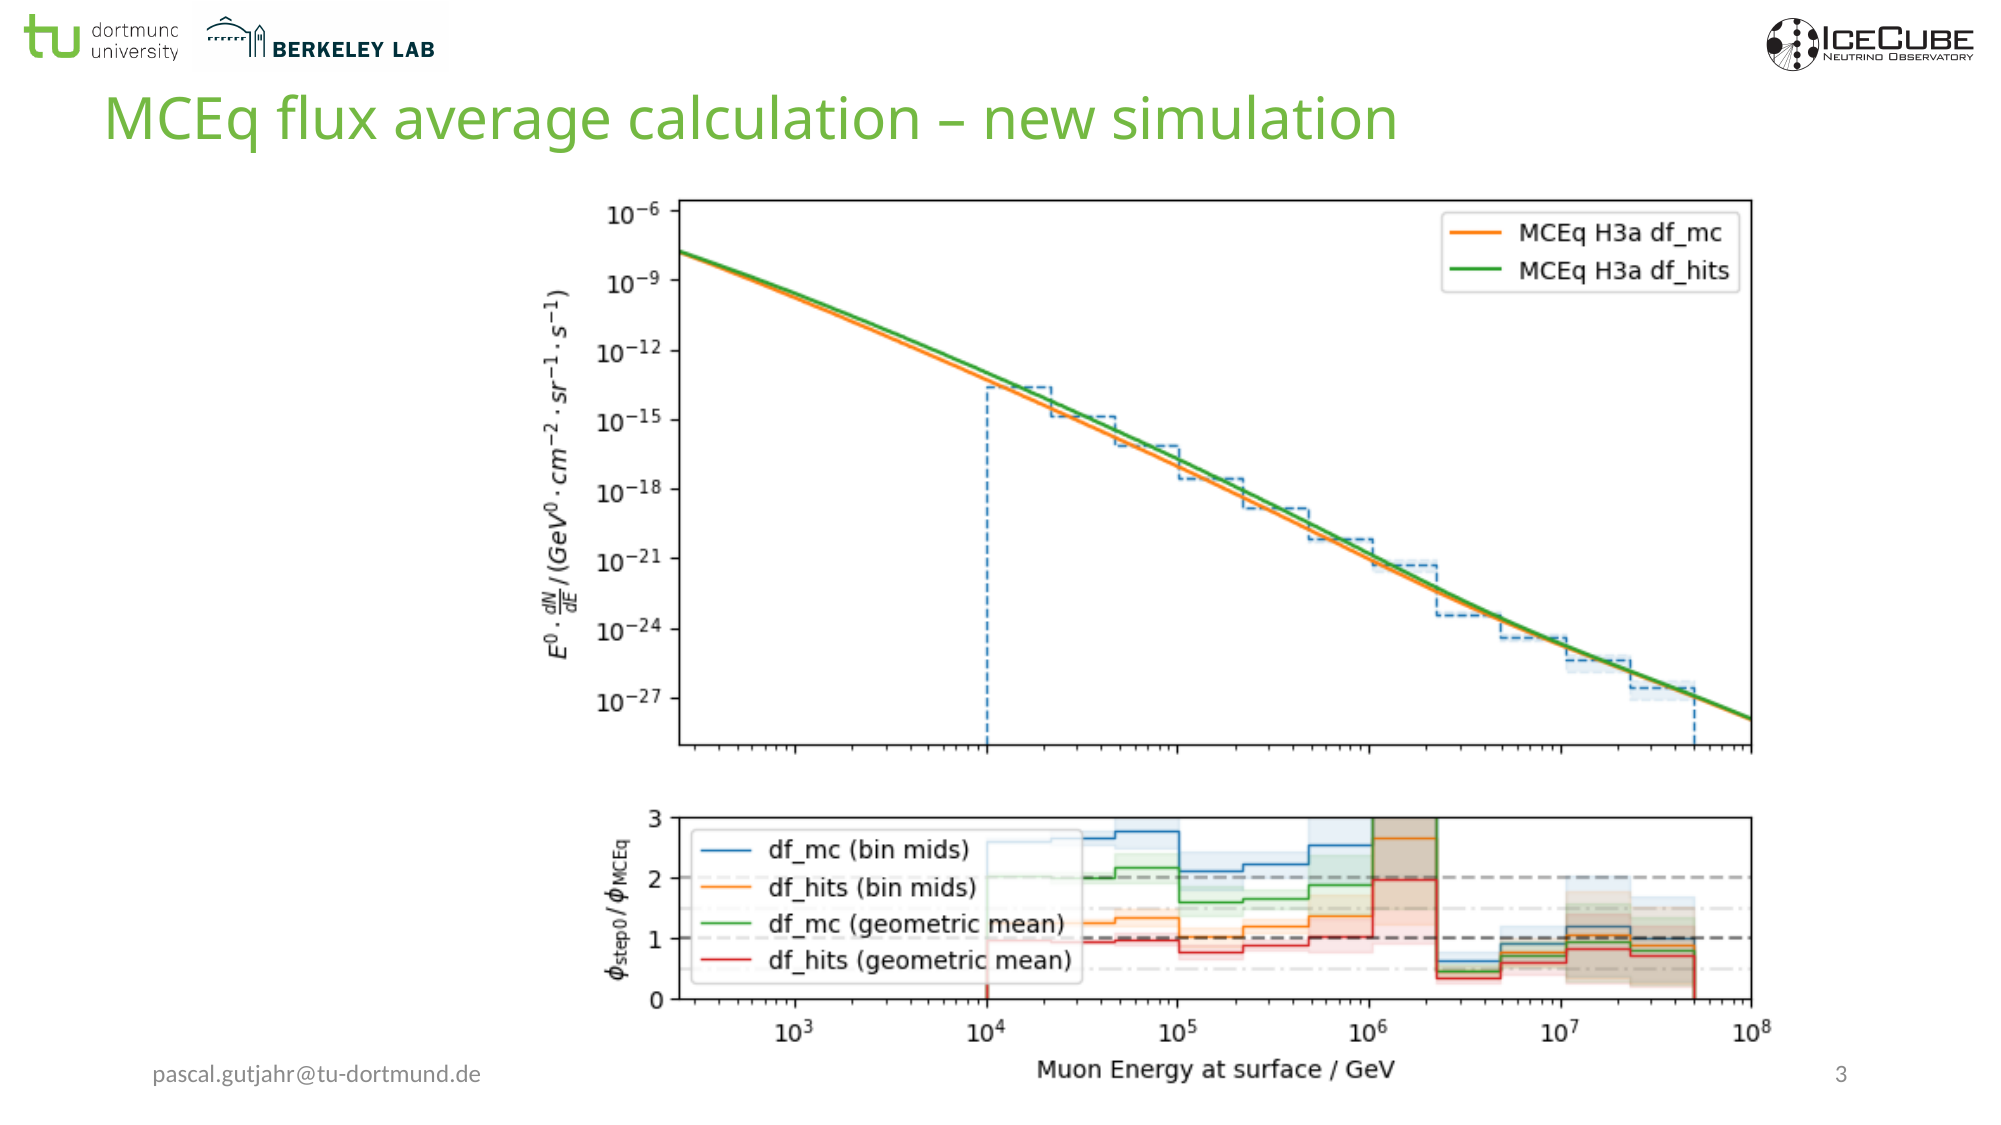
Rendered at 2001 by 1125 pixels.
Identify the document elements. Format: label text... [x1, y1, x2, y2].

picture [192, 1, 449, 59]
slide_number pascal.gutjahr@tu-dortmund.de [137, 1042, 588, 1103]
slide_number 3 [1412, 1042, 1863, 1103]
picture [525, 181, 1789, 1099]
title MCEq flux average calculation – new simulation [88, 59, 1977, 182]
